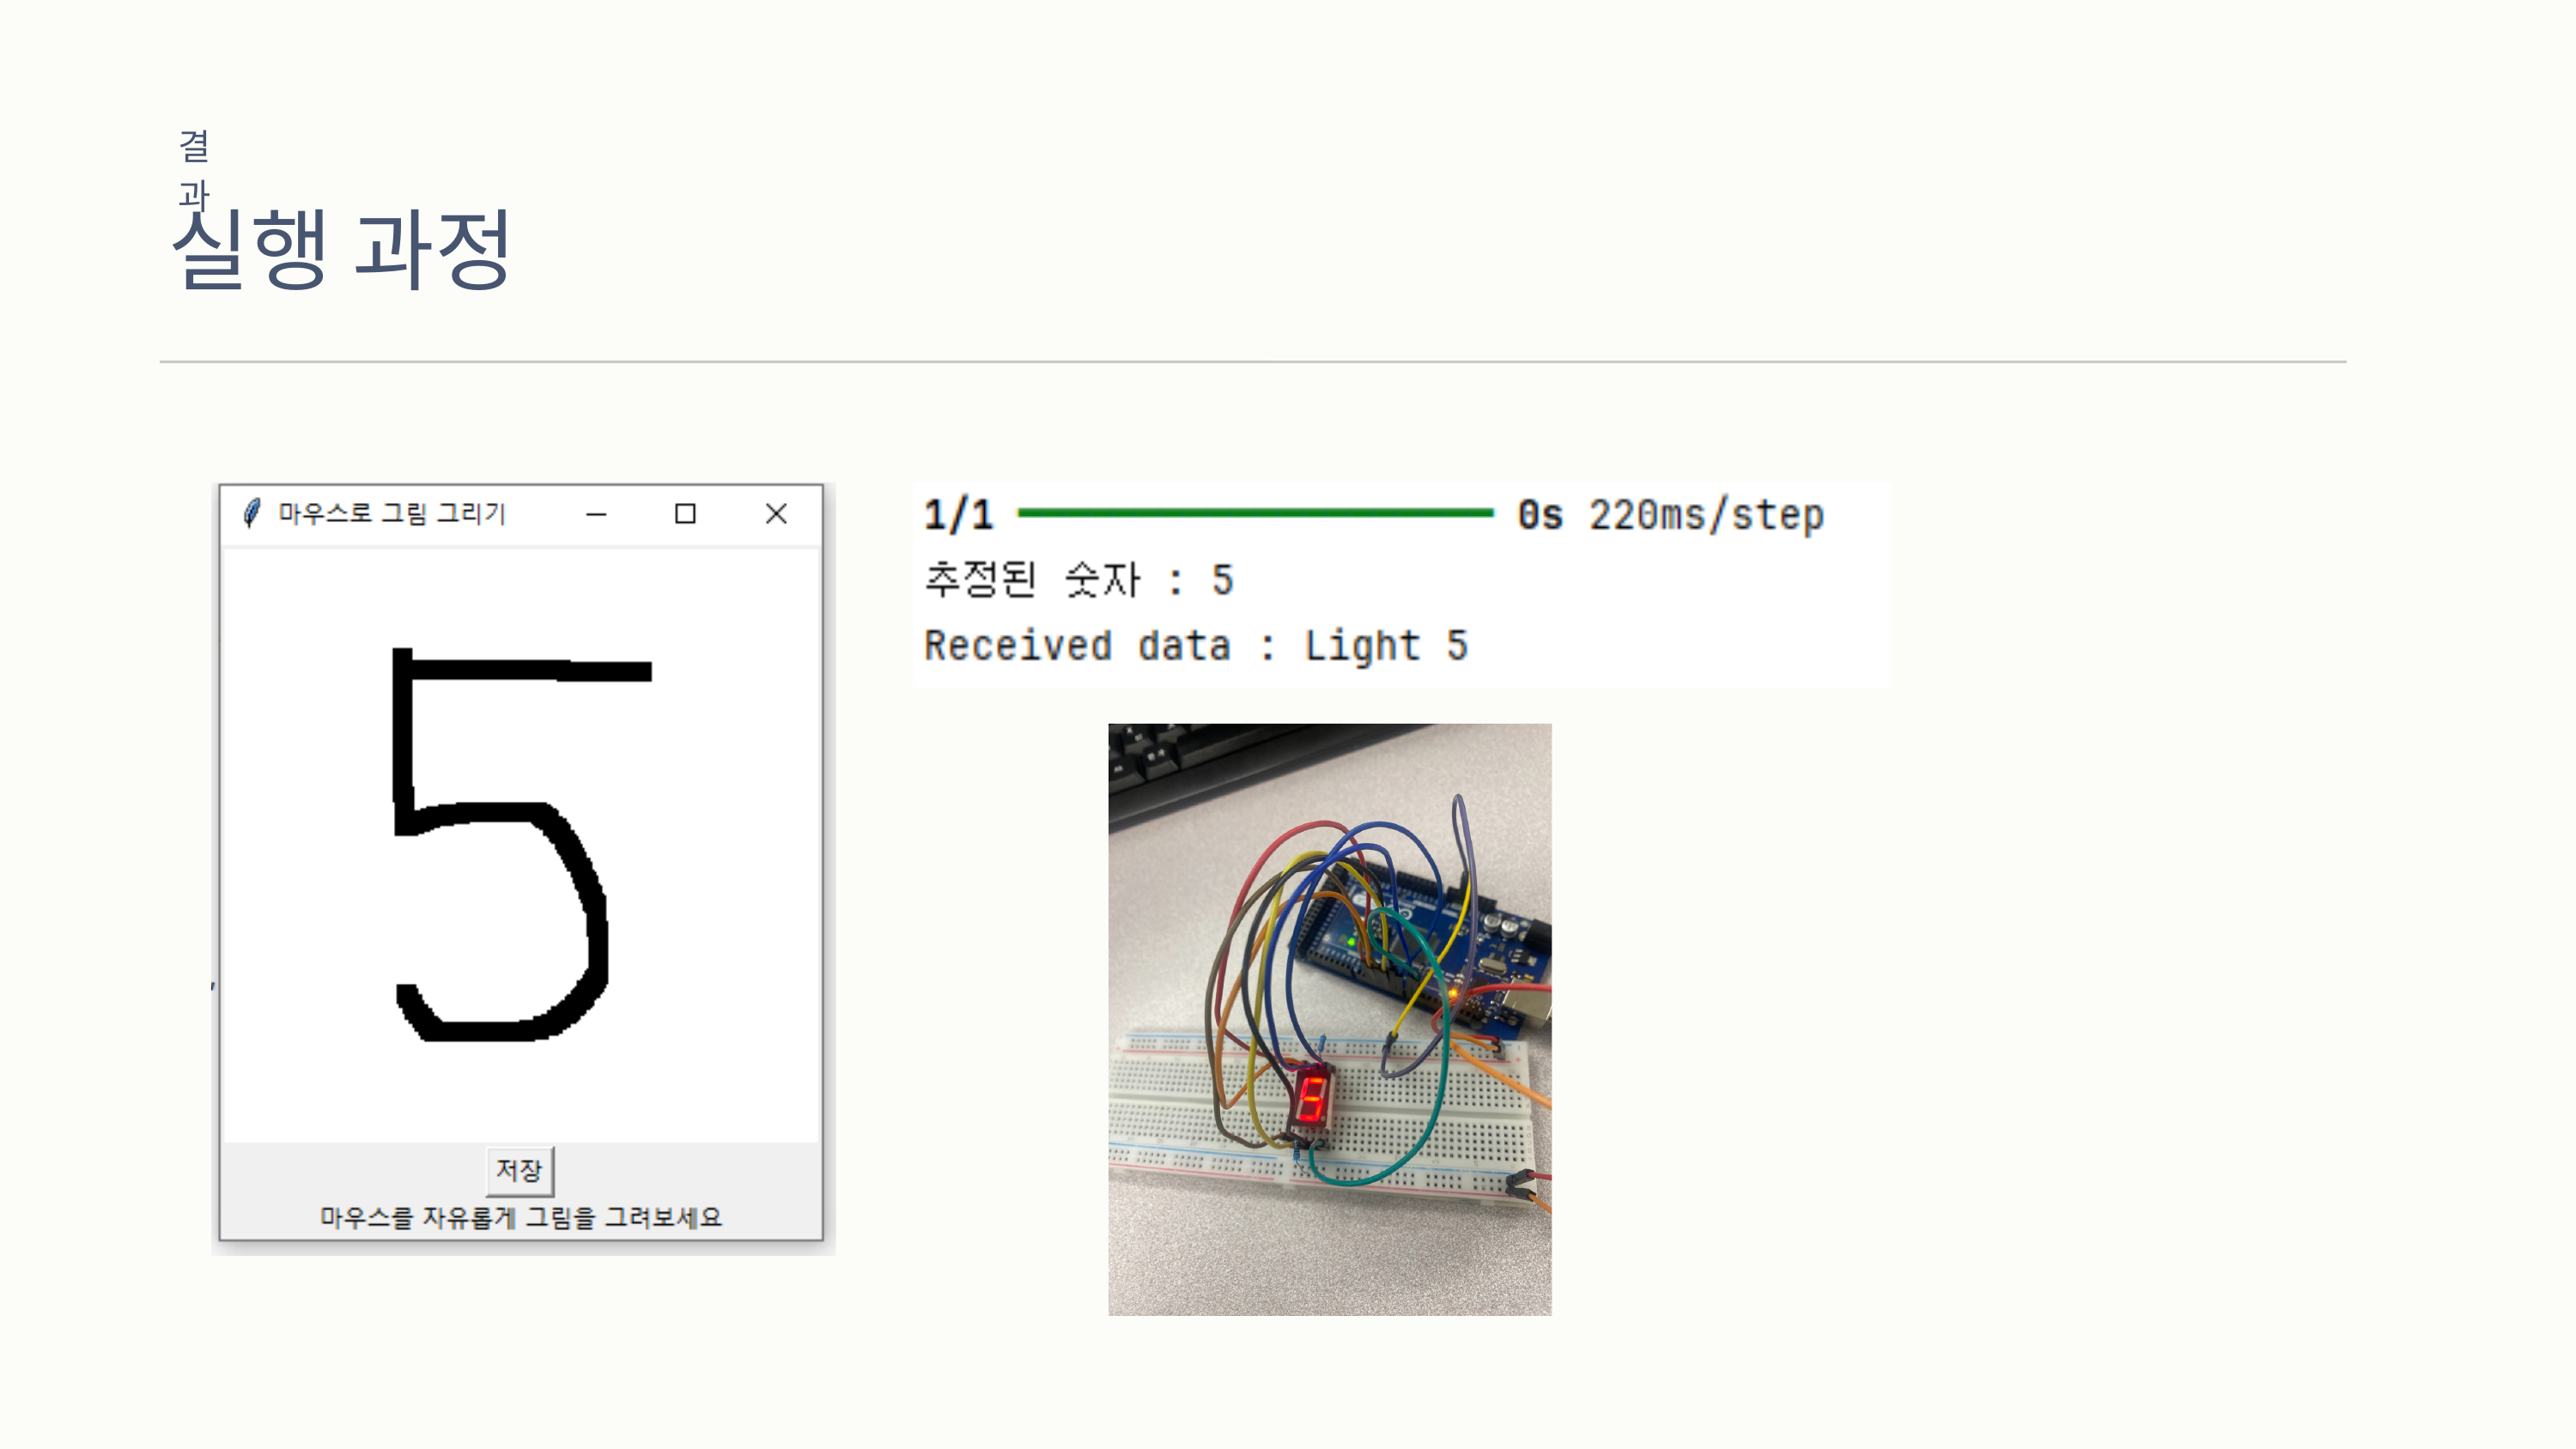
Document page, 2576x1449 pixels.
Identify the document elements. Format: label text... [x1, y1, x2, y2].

text_box [211, 482, 836, 1256]
text_box 실행 과정 [167, 176, 519, 302]
text_box [1109, 724, 1552, 1316]
text_box [913, 482, 1893, 688]
text_box 결과 [178, 117, 245, 217]
